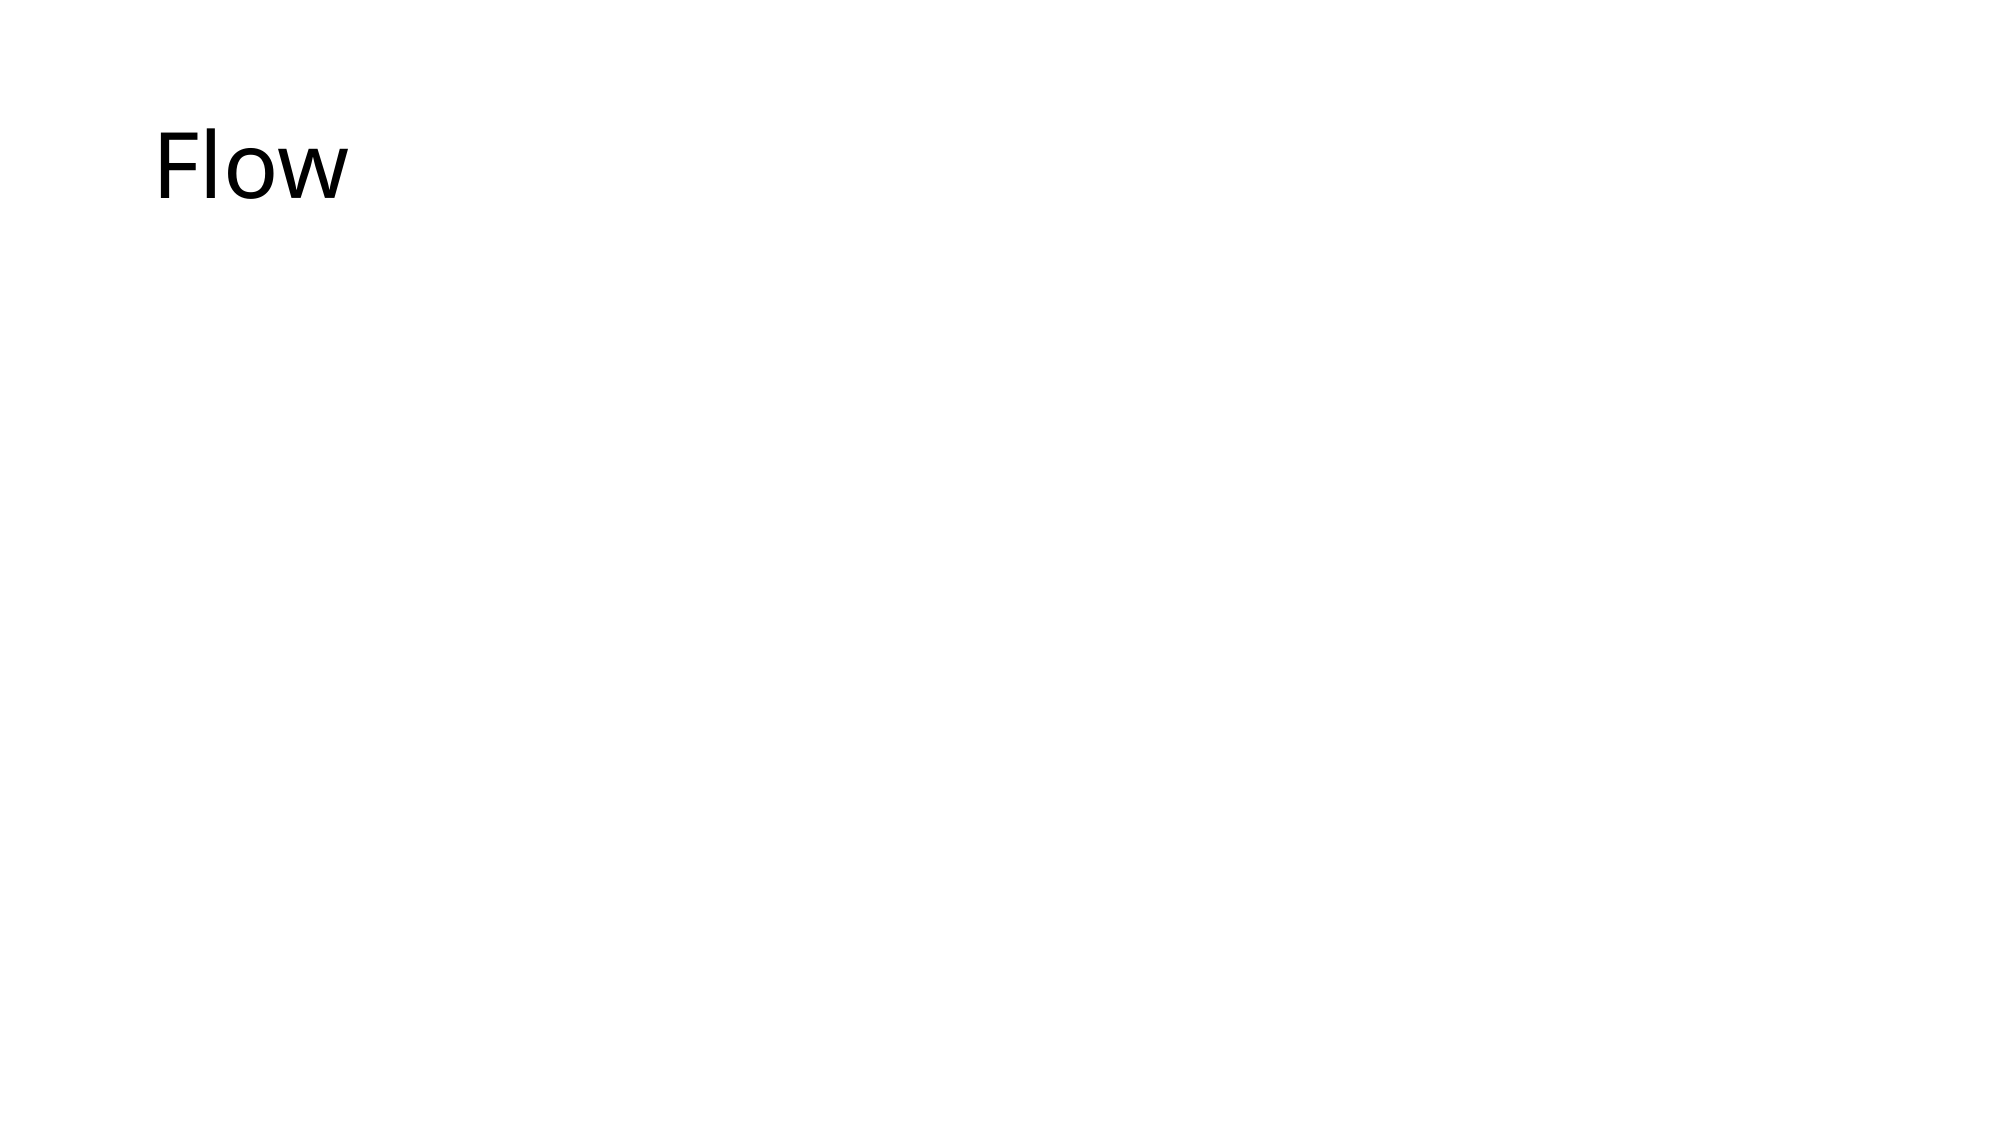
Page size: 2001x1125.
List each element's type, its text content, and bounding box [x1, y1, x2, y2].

title Flow [137, 59, 1863, 278]
